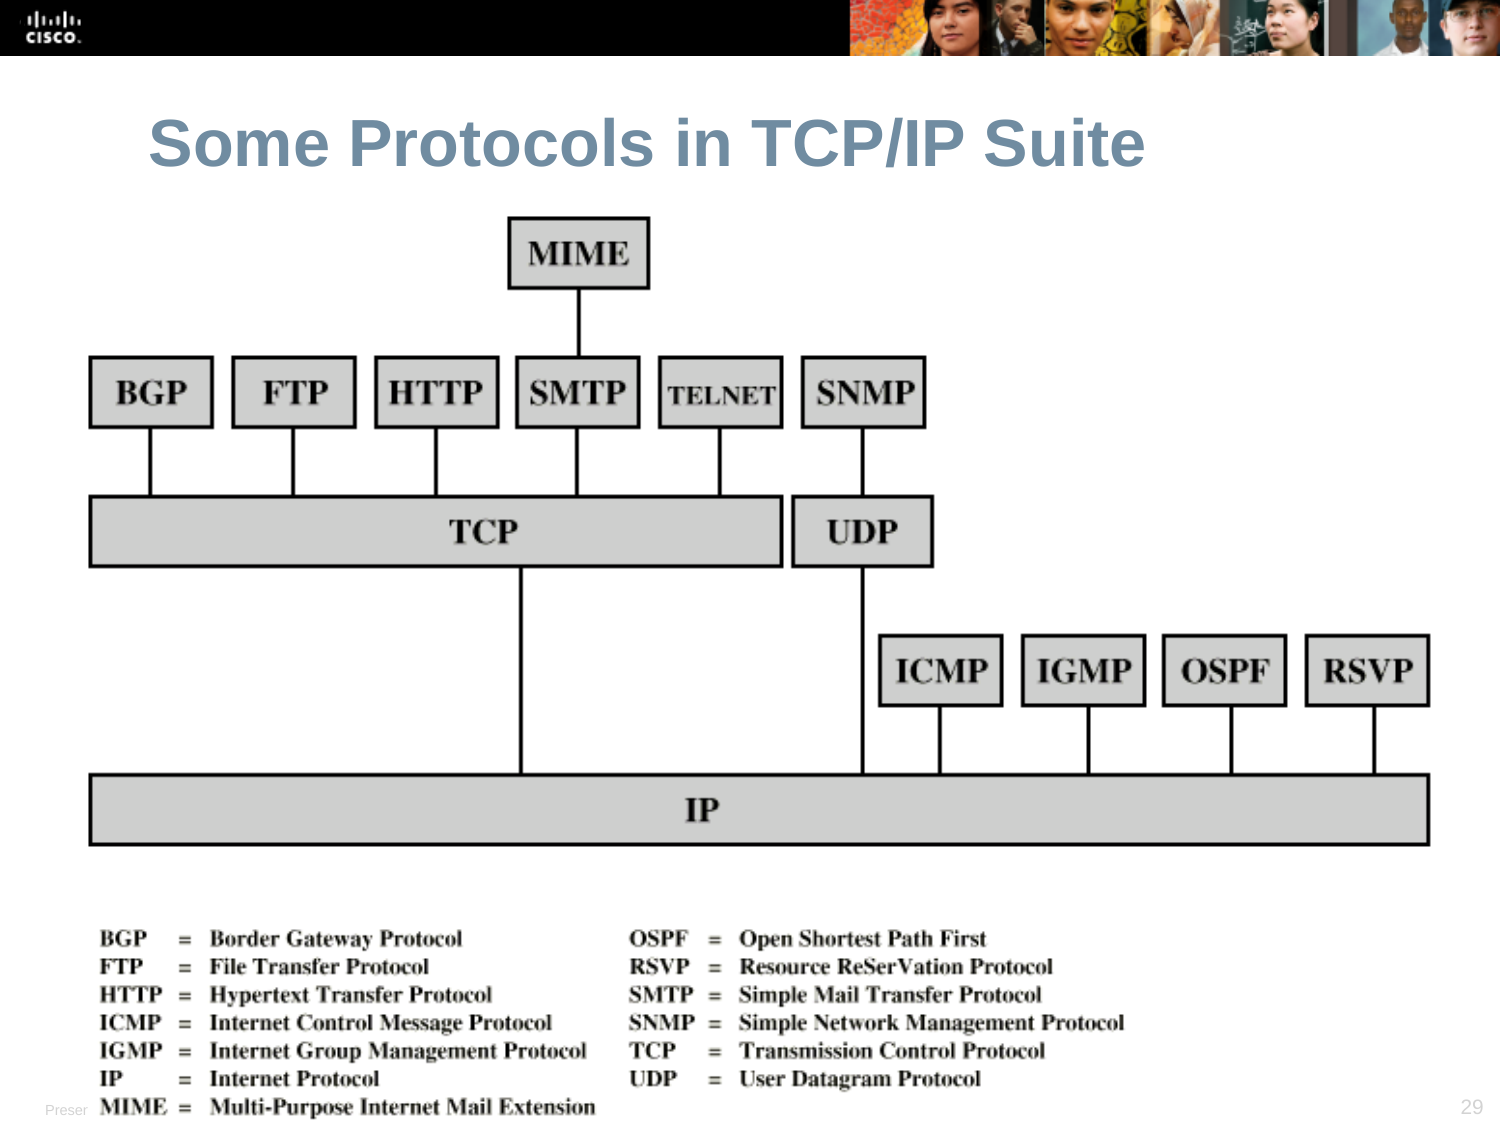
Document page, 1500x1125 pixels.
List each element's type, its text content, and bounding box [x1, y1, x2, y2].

picture [87, 215, 1451, 1123]
title Some Protocols in TCP/IP Suite [135, 47, 1373, 188]
picture [0, 0, 1500, 56]
